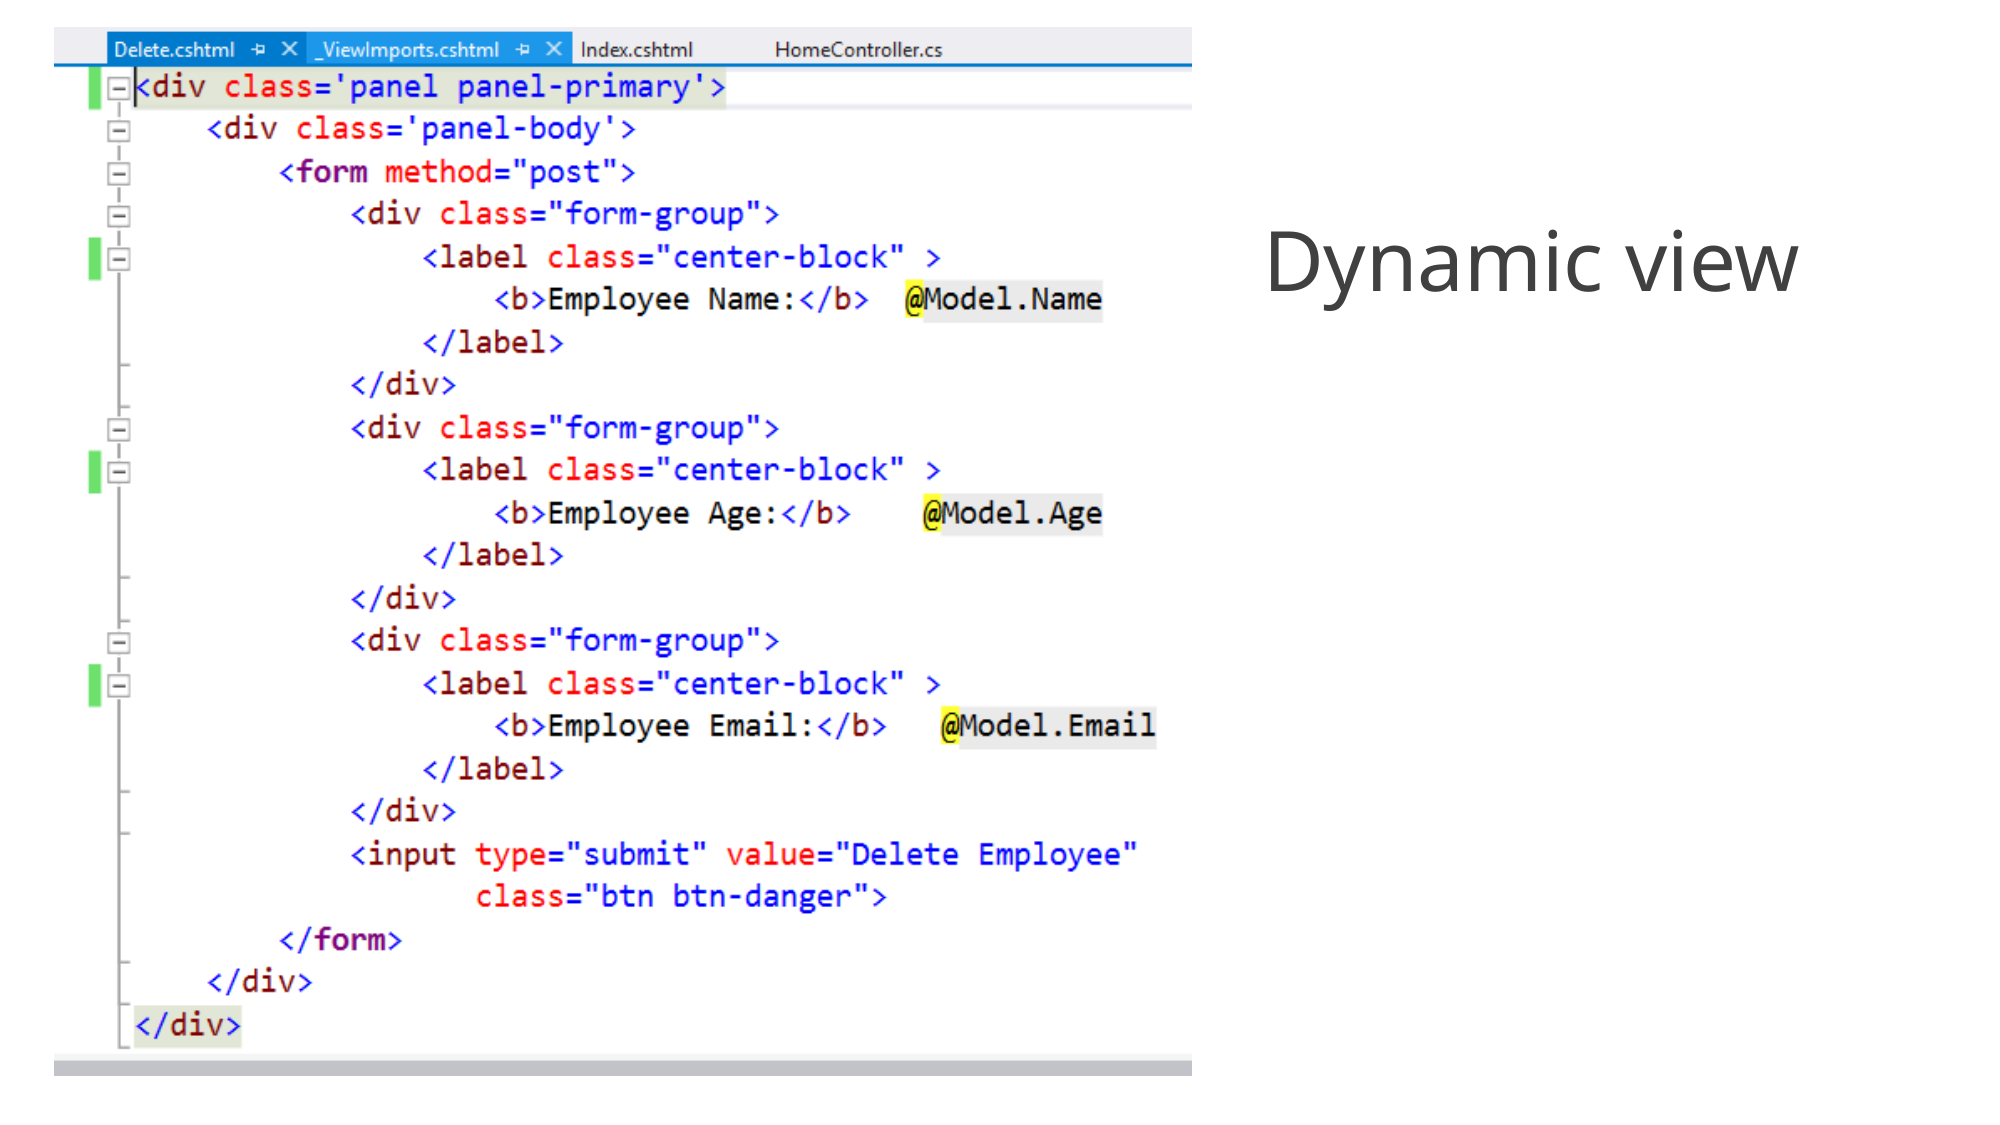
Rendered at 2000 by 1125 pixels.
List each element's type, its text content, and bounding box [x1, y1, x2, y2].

text_box Dynamic view [1263, 207, 1801, 308]
picture [54, 27, 1192, 1076]
